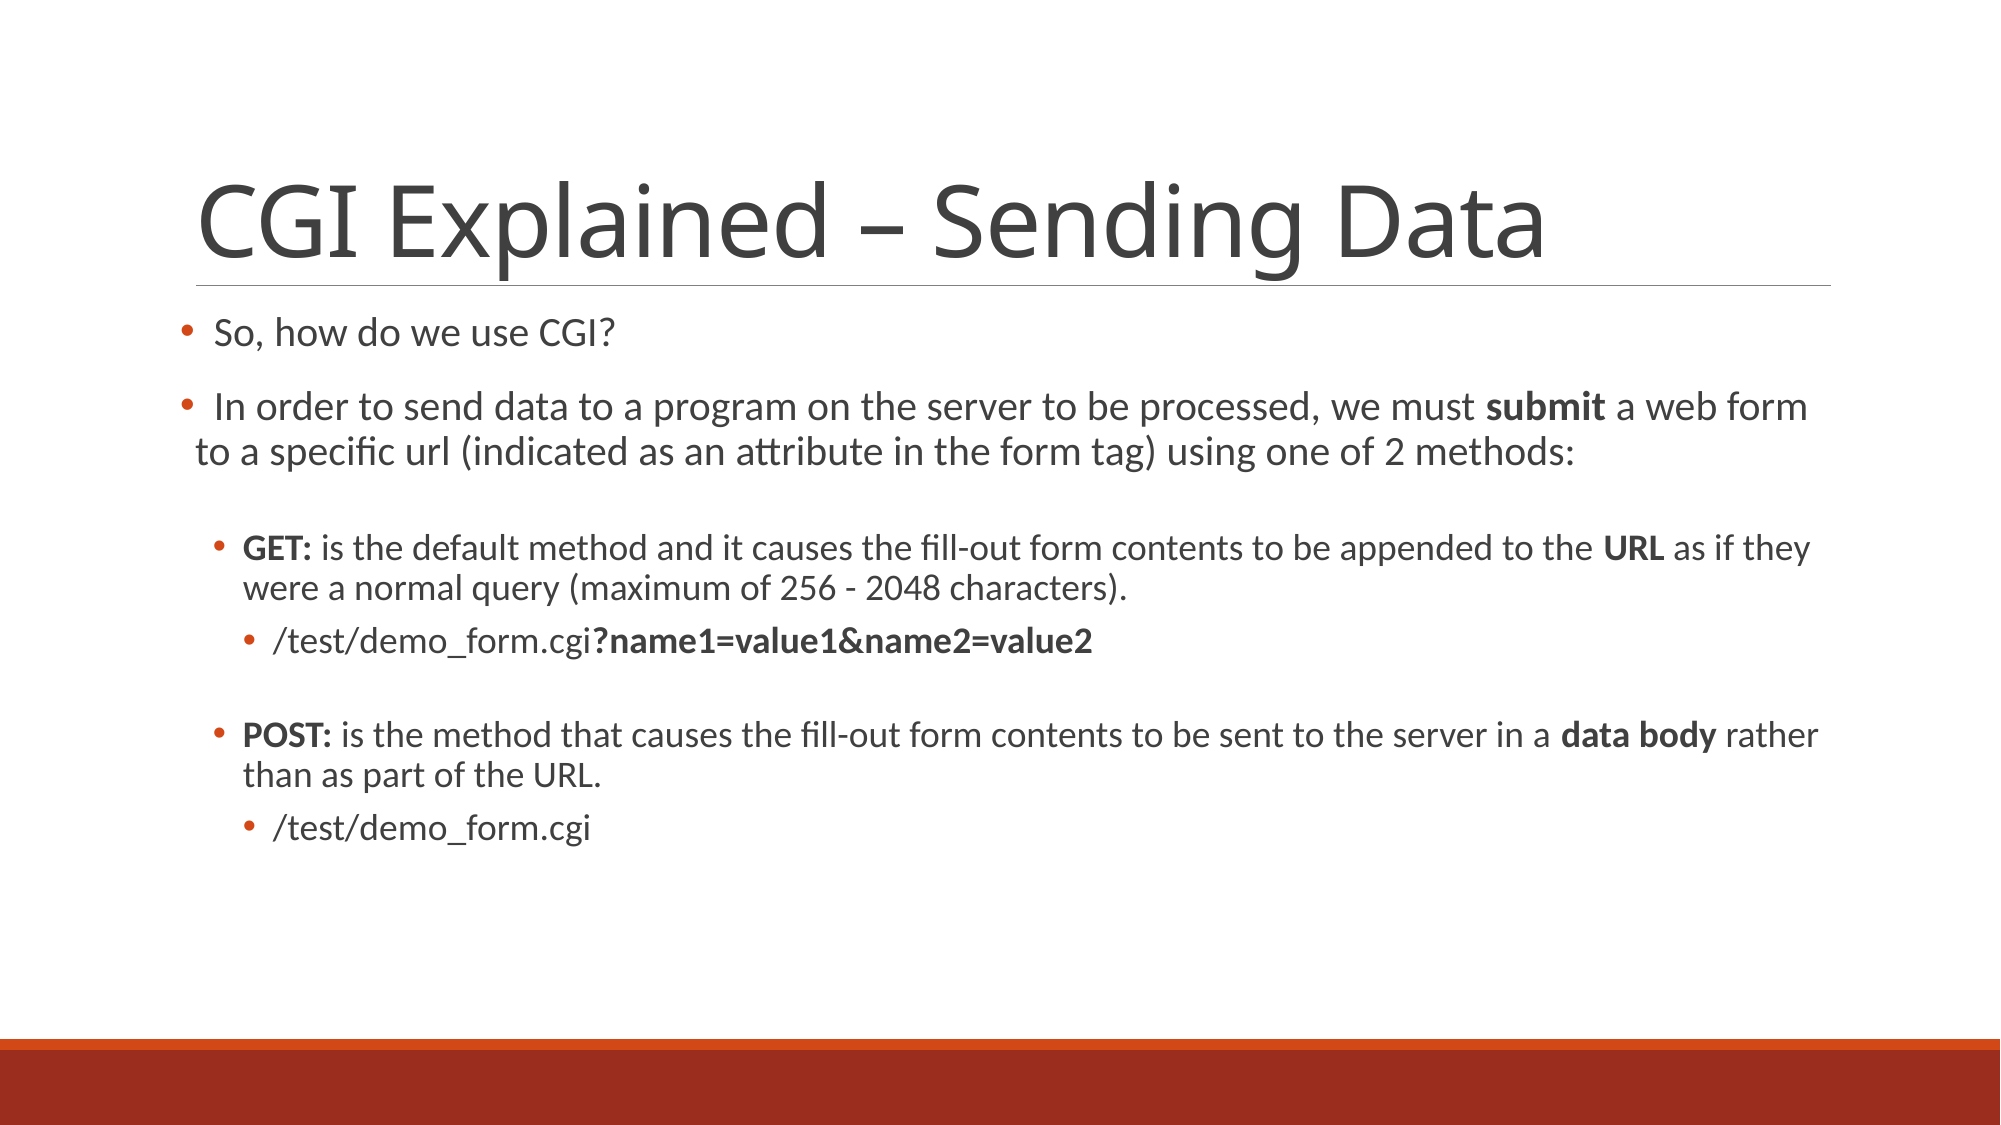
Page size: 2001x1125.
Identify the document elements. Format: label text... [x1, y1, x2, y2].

list So, how do we use CGI? In order to send data to a program on the server to be processed, we must submit a web form to a specific url (indicated as an attribute in the form tag) using one of 2 methods: GET: is the default method and it causes the fill-out form contents to be appended to the URL as if they were a normal query (maximum of 256 - 2048 characters). /test/demo_form.cgi?name1=value1&name2=value2 POST: is the method that causes the fill-out form contents to be sent to the server in a data body rather than as part of the URL. /test/demo_form.cgi [180, 302, 1830, 963]
title CGI Explained – Sending Data [180, 47, 1830, 285]
